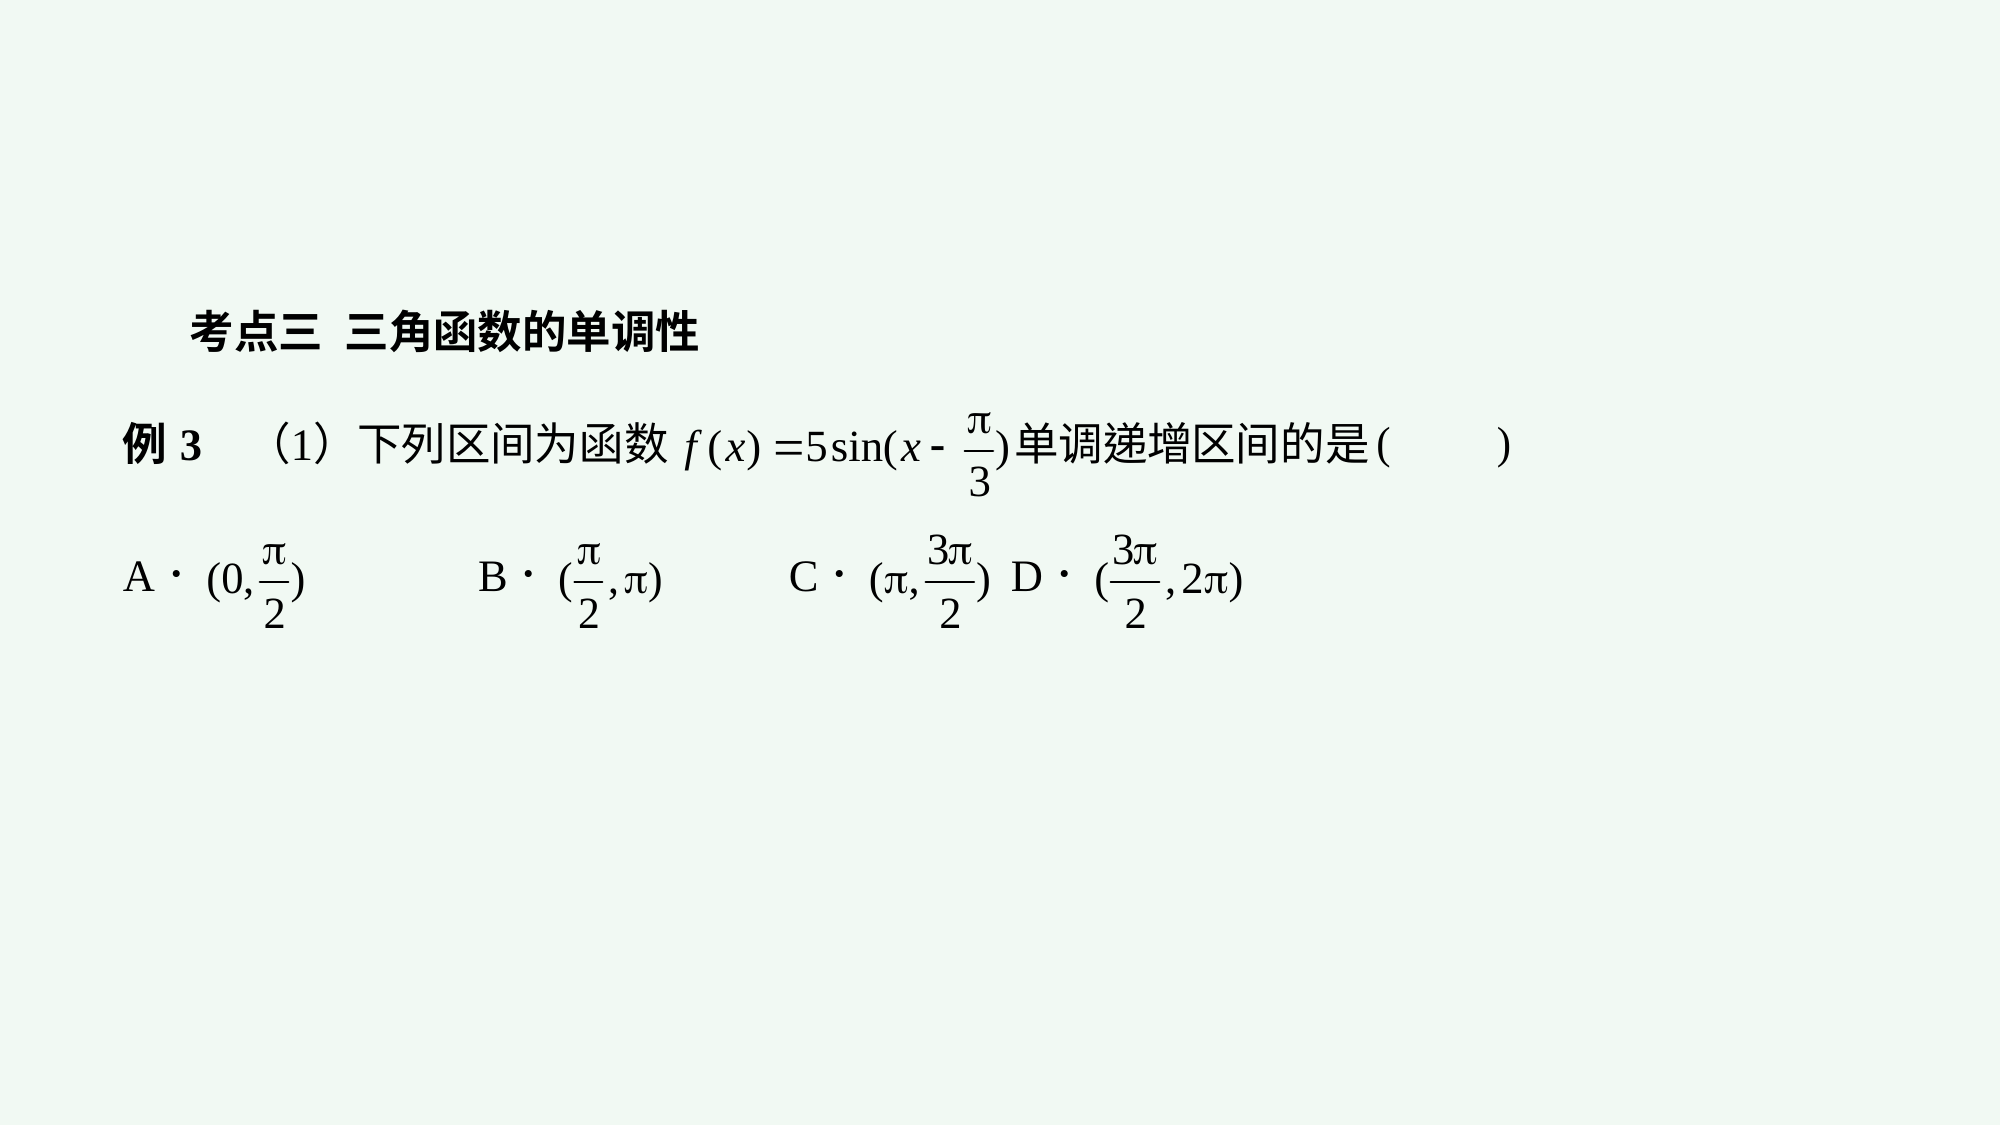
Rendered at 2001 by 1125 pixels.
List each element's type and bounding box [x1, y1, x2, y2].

text_box [122, 280, 1881, 650]
